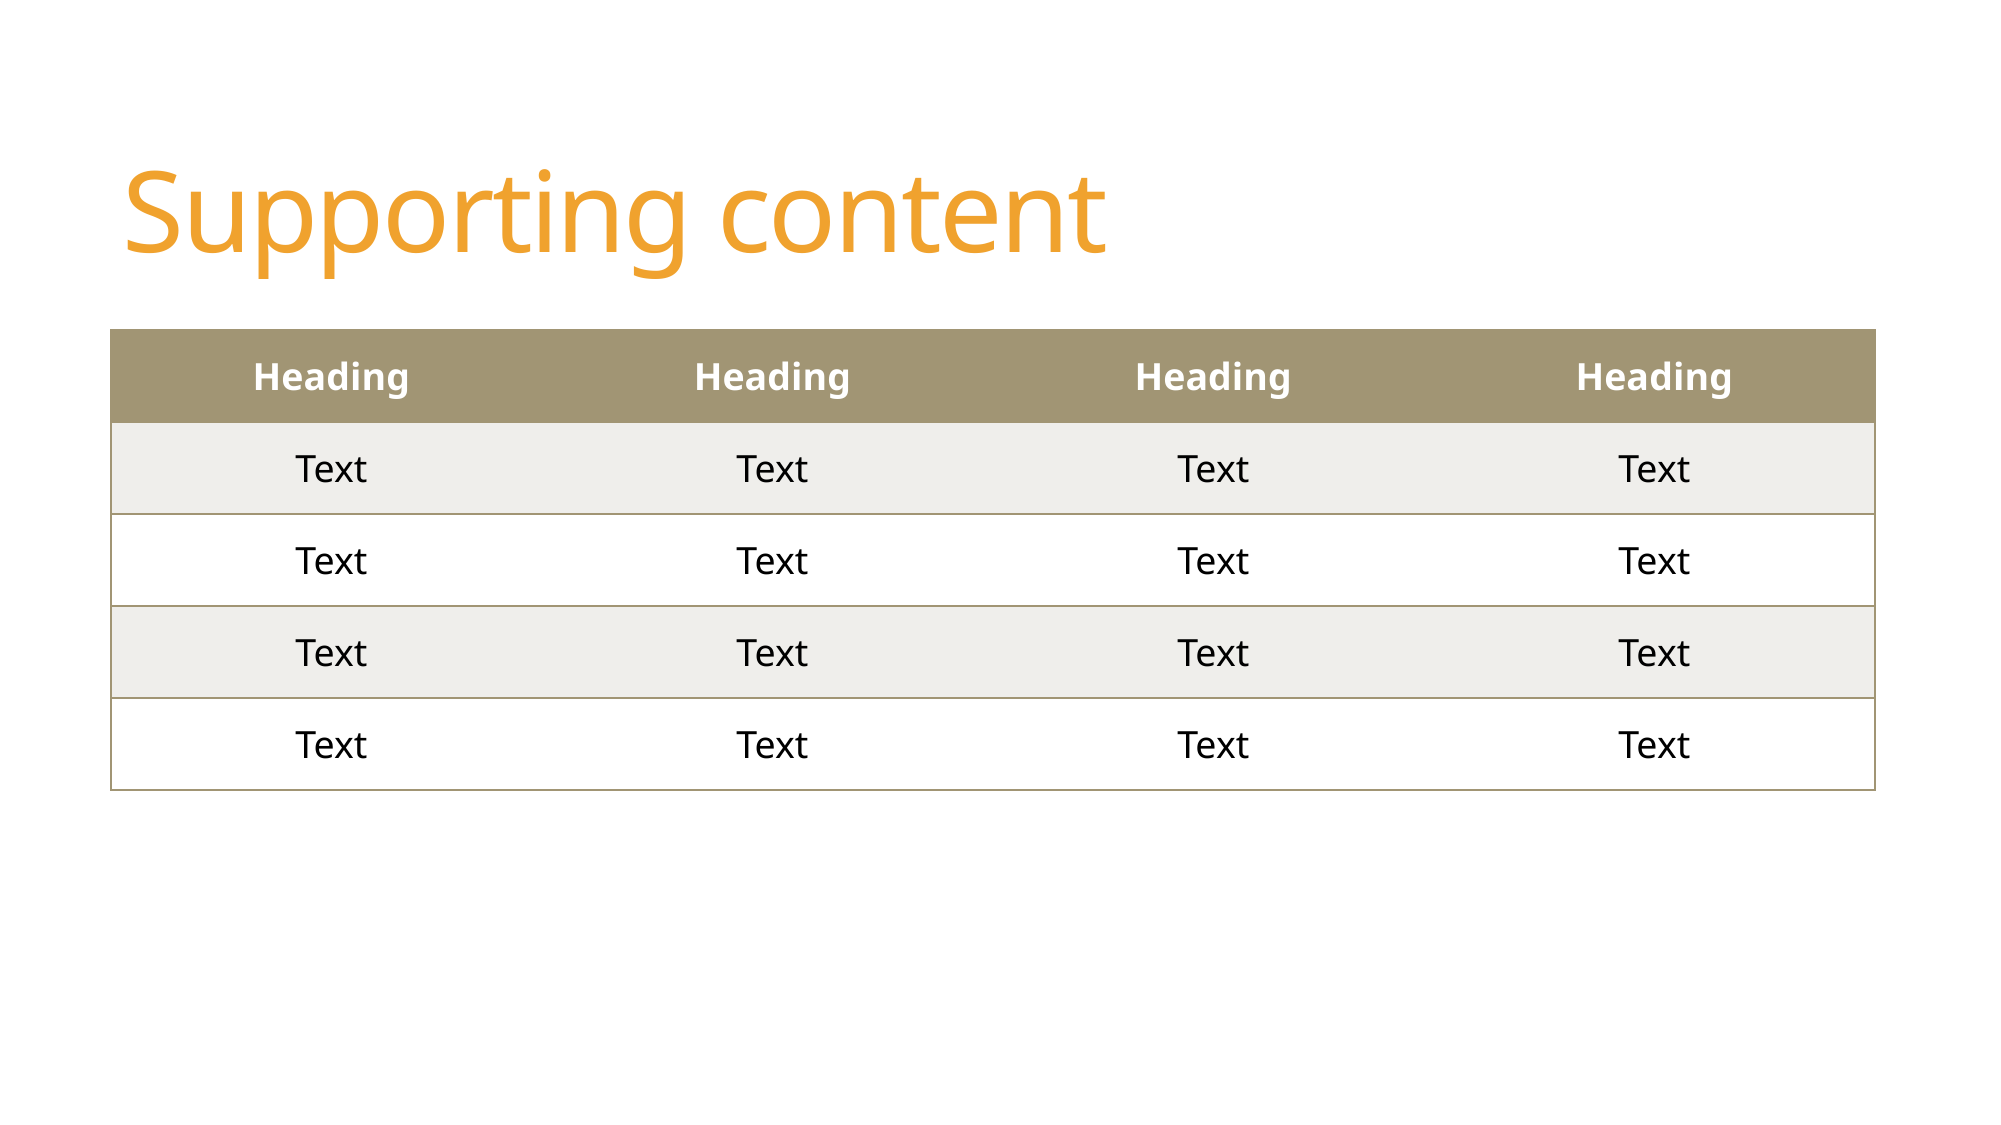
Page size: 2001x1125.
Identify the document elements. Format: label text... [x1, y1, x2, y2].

table_cell Text [112, 607, 552, 697]
table_cell Text [552, 515, 993, 605]
table_cell Text [552, 607, 993, 697]
table_cell Text [993, 423, 1434, 513]
table_header Heading [552, 331, 993, 421]
table_cell Text [112, 699, 552, 789]
table_cell Text [1434, 515, 1874, 605]
table_cell Text [552, 423, 993, 513]
table_cell Text [1434, 423, 1874, 513]
table_header Heading [1434, 331, 1874, 421]
table_header Heading [112, 331, 552, 421]
table_cell Text [552, 699, 993, 789]
table_cell Text [1434, 607, 1874, 697]
table_cell Text [112, 515, 552, 605]
table_cell Text [1434, 699, 1874, 789]
table_cell Text [112, 423, 552, 513]
table_cell Text [993, 607, 1434, 697]
table_cell Text [993, 515, 1434, 605]
title Supporting content [107, 81, 1875, 354]
table_cell Text [993, 699, 1434, 789]
table_header Heading [993, 331, 1434, 421]
